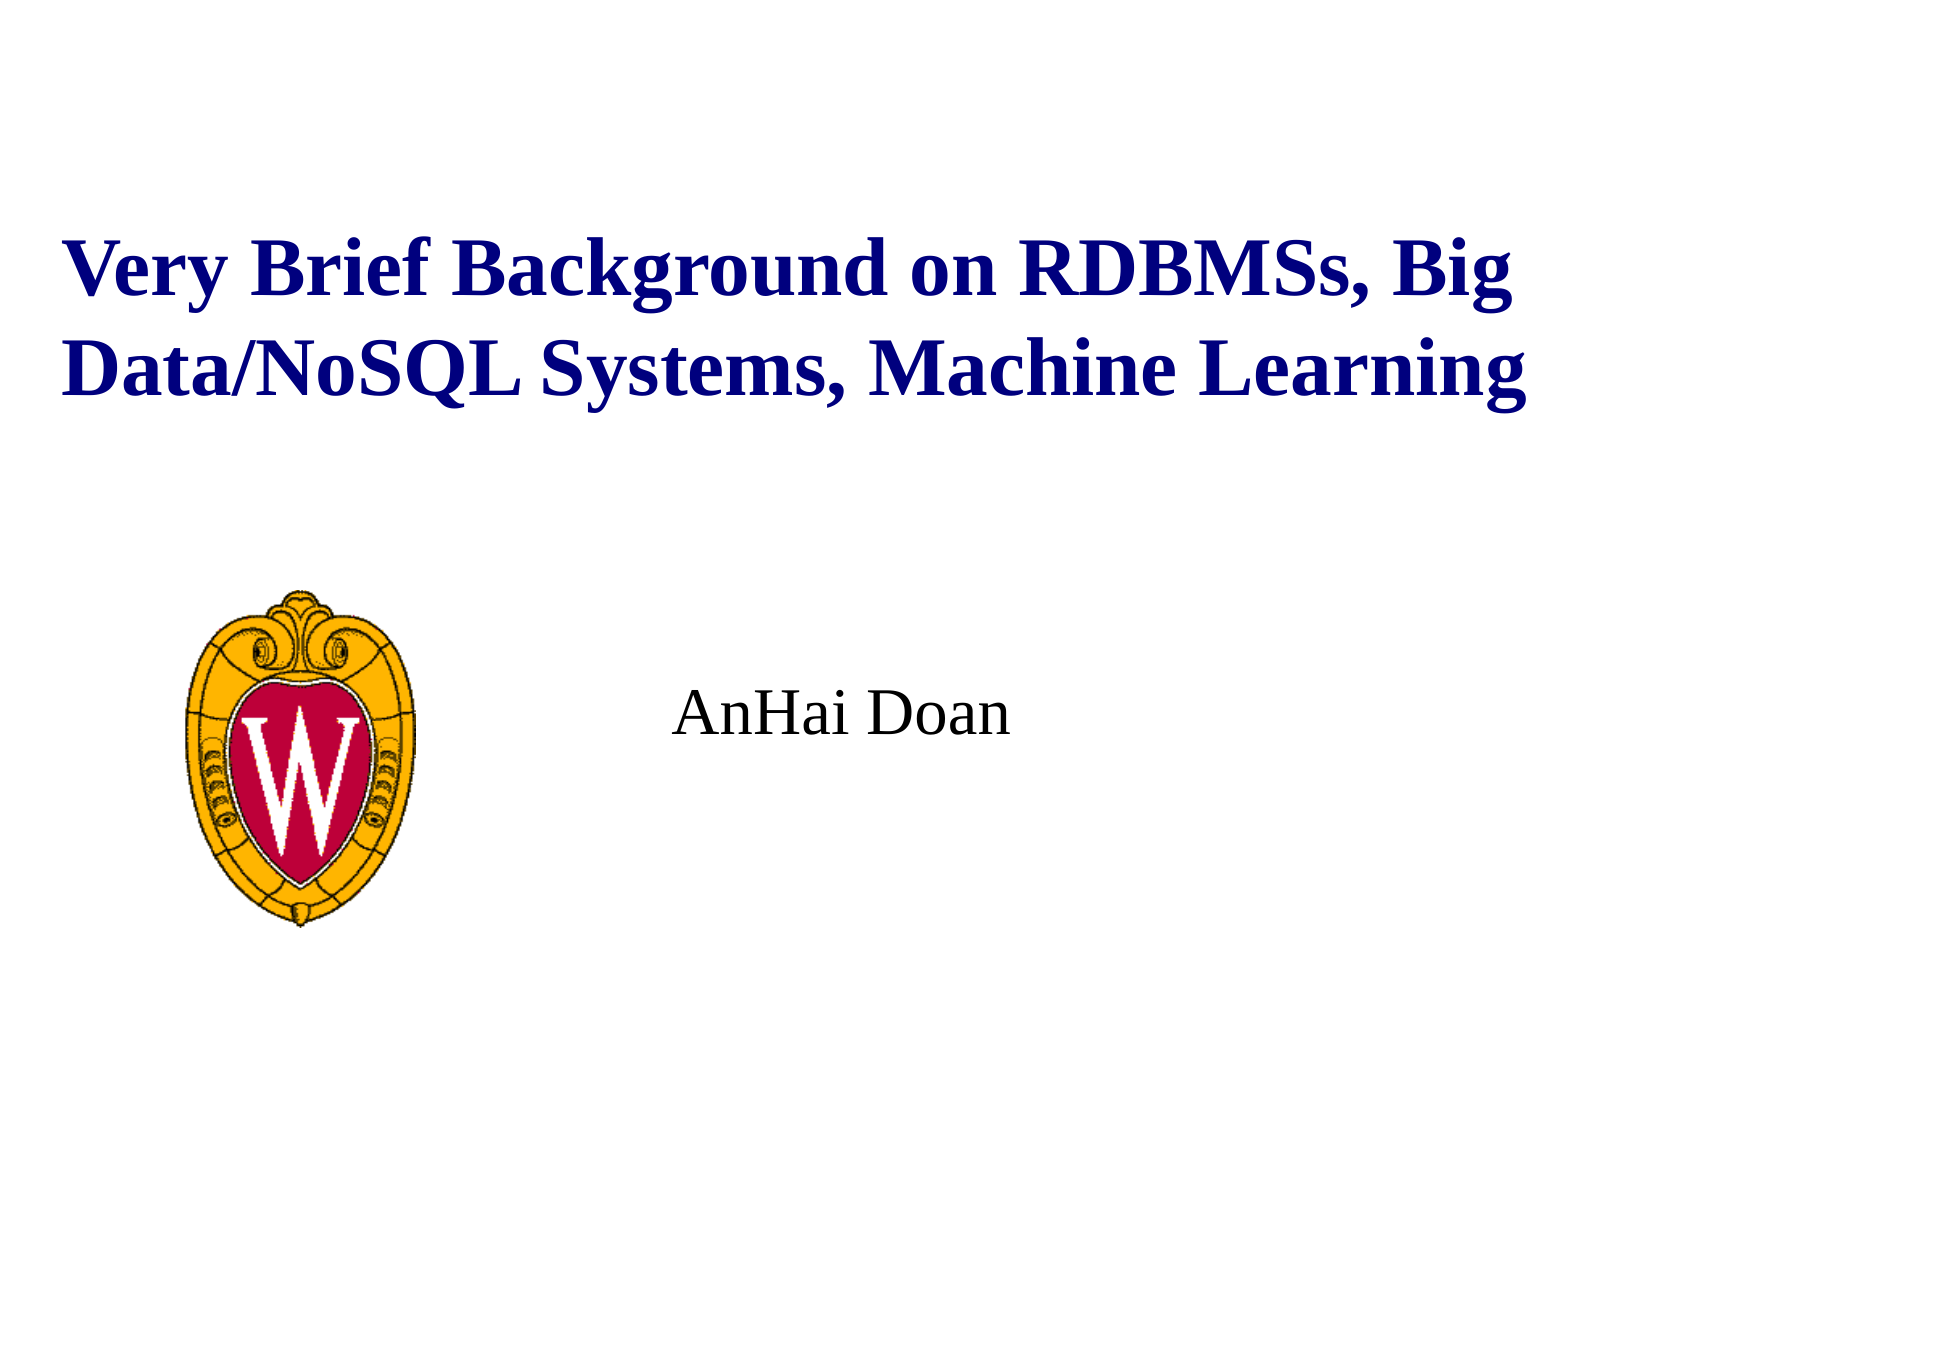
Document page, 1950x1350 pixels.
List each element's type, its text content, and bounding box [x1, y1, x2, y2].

title Very Brief Background on RDBMSs, Big Data/NoSQL Systems, Machine Learning [45, 145, 1913, 479]
picture [183, 590, 416, 928]
subtitle AnHai Doan [656, 669, 1870, 832]
